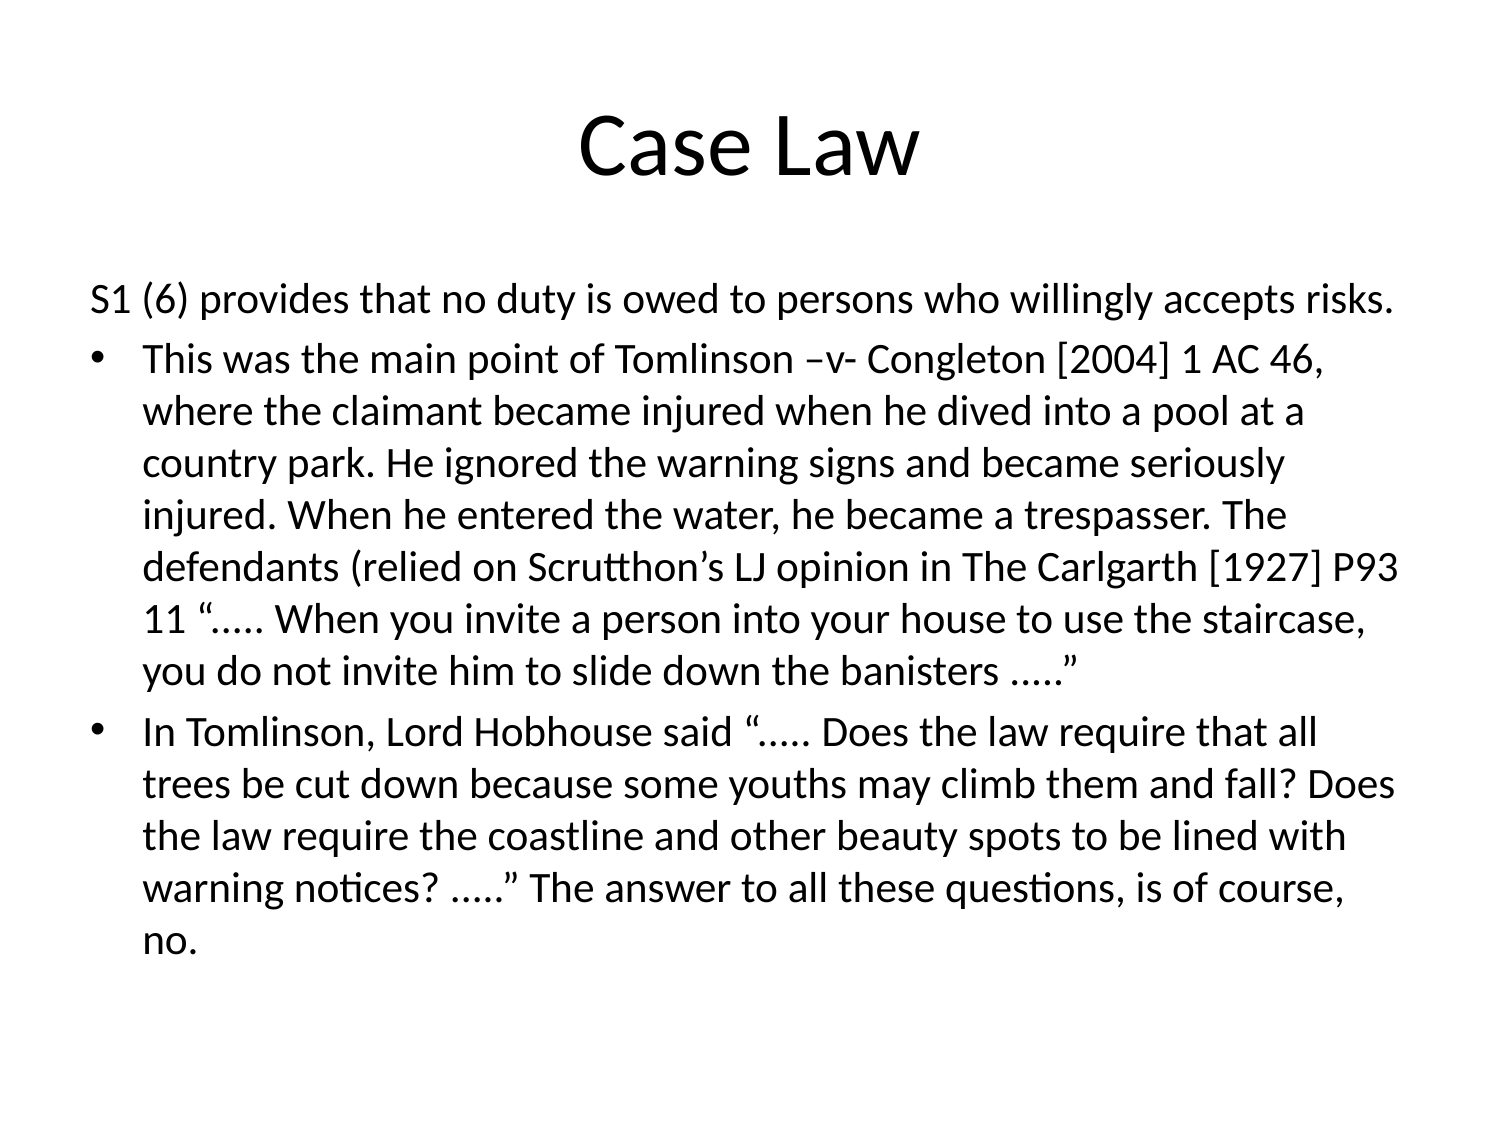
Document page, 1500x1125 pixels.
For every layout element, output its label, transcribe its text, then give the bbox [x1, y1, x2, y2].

title Case Law [75, 45, 1425, 233]
list S1 (6) provides that no duty is owed to persons who willingly accepts risks. This was the main point of Tomlinson –v- Congleton [2004] 1 AC 46, where the claimant became injured when he dived into a pool at a country park. He ignored the warning signs and became seriously injured. When he entered the water, he became a trespasser. The defendants (relied on Scrutthon’s LJ opinion in The Carlgarth [1927] P93 11 “..... When you invite a person into your house to use the staircase, you do not invite him to slide down the banisters .....” In Tomlinson, Lord Hobhouse said “..... Does the law require that all trees be cut down because some youths may climb them and fall? Does the law require the coastline and other beauty spots to be lined with warning notices? .....” The answer to all these questions, is of course, no. [75, 262, 1425, 1005]
